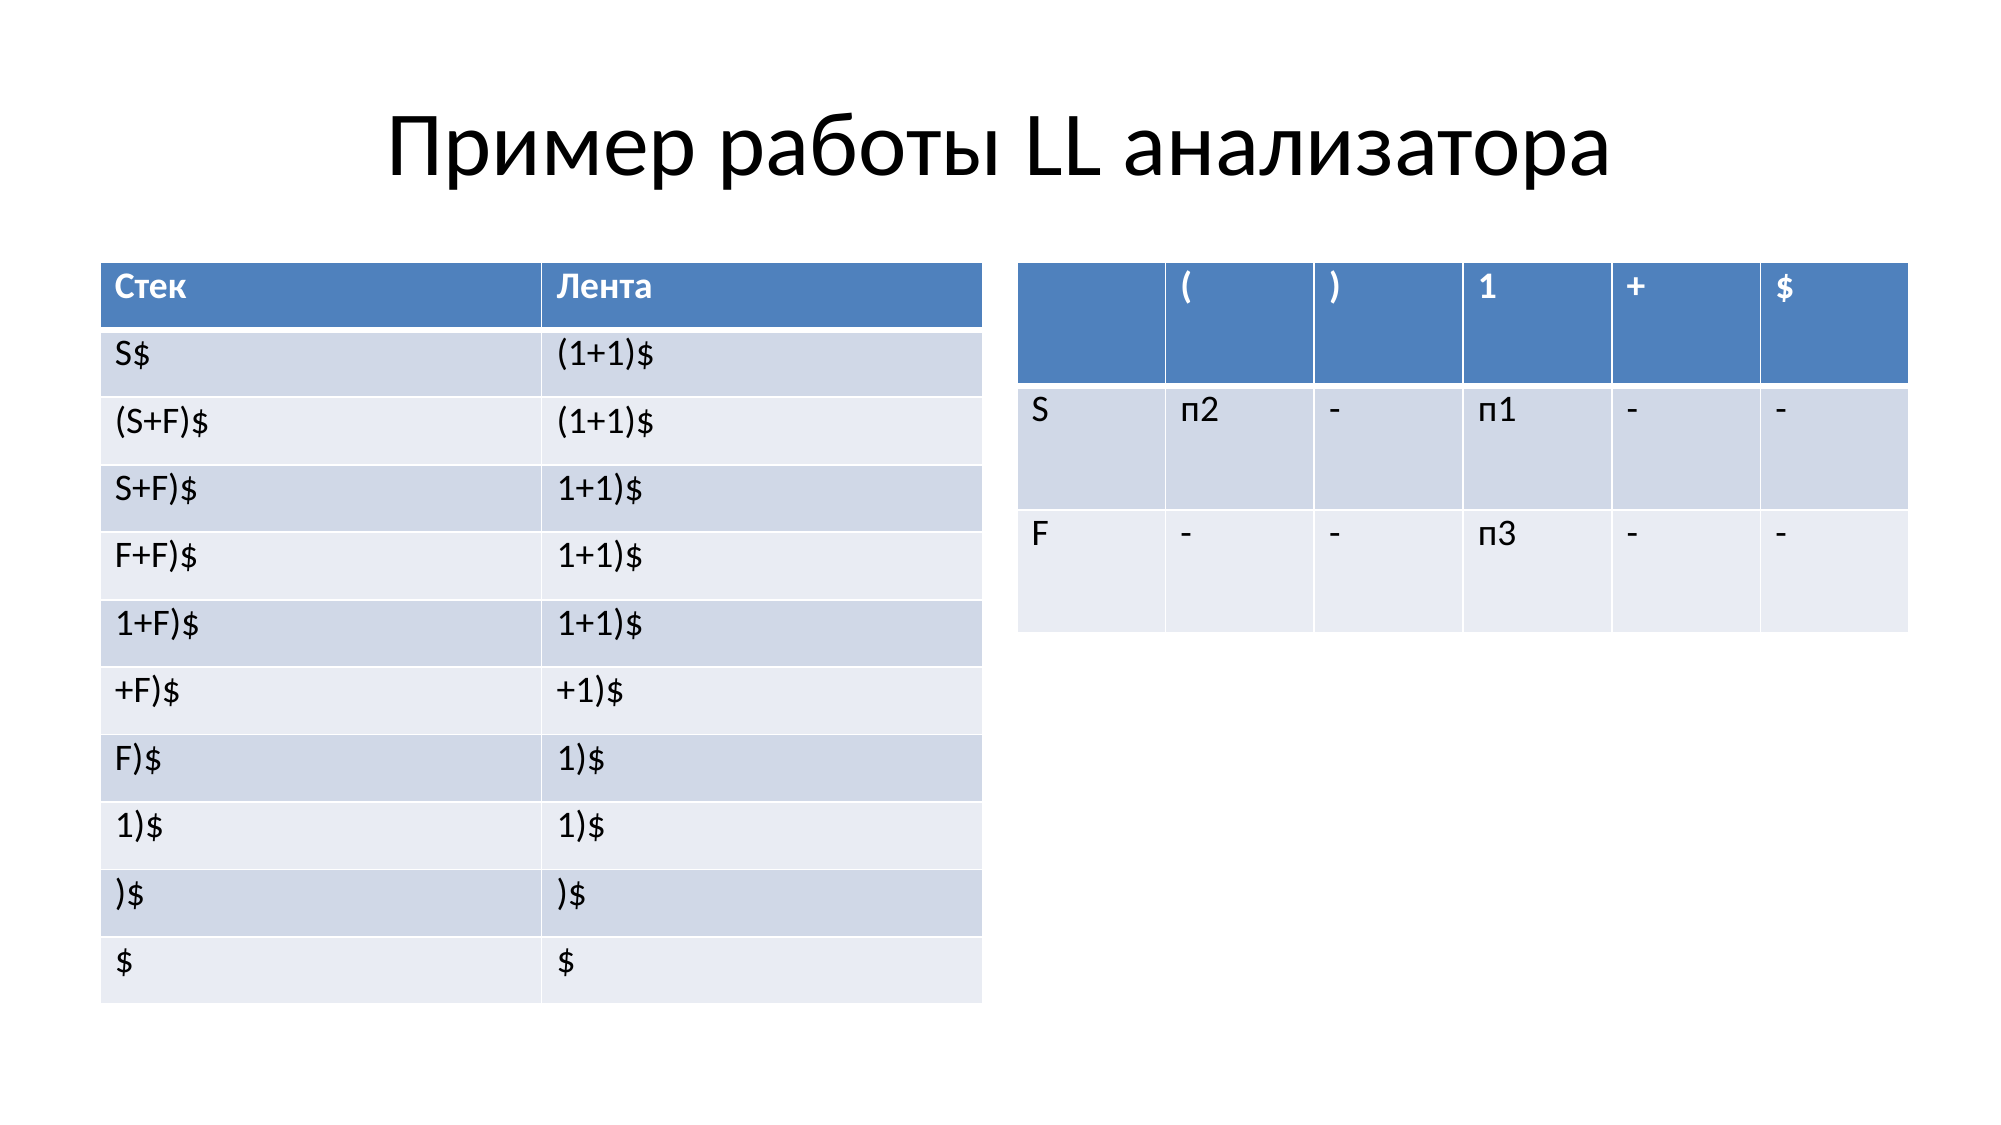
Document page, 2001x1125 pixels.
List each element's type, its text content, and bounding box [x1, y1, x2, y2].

table_cell F+F)$ [101, 533, 541, 599]
table_cell - [1613, 511, 1760, 632]
table_cell - [1761, 389, 1908, 509]
table_cell - [1761, 511, 1908, 632]
table_cell $ [101, 938, 541, 1003]
table_header Лента [542, 263, 982, 327]
title Пример работы LL анализатора [99, 45, 1900, 233]
table_header ( [1166, 263, 1313, 383]
table_cell п3 [1464, 511, 1611, 632]
table_cell - [1613, 389, 1760, 509]
table_cell F)$ [101, 735, 541, 801]
table_cell 1+F)$ [101, 601, 541, 666]
table_cell - [1315, 389, 1462, 509]
table_cell S$ [101, 333, 541, 396]
table_cell +F)$ [101, 668, 541, 734]
table_cell 1)$ [101, 803, 541, 869]
table_cell )$ [542, 870, 982, 936]
table_cell $ [542, 938, 982, 1003]
table_cell S [1018, 389, 1165, 509]
table_cell 1+1)$ [542, 466, 982, 531]
table_cell - [1315, 511, 1462, 632]
table_cell 1+1)$ [542, 601, 982, 666]
table_cell +1)$ [542, 668, 982, 734]
table_header $ [1761, 263, 1908, 383]
table_header Стек [101, 263, 541, 327]
table_header + [1613, 263, 1760, 383]
table_cell 1)$ [542, 735, 982, 801]
table_cell (S+F)$ [101, 398, 541, 464]
table_cell 1+1)$ [542, 533, 982, 599]
table_header ) [1315, 263, 1462, 383]
table_cell )$ [101, 870, 541, 936]
table_cell F [1018, 511, 1165, 632]
table_cell (1+1)$ [542, 333, 982, 396]
table_cell (1+1)$ [542, 398, 982, 464]
table_cell п2 [1166, 389, 1313, 509]
table_header 1 [1464, 263, 1611, 383]
table_header [1018, 263, 1165, 383]
table_cell п1 [1464, 389, 1611, 509]
table_cell - [1166, 511, 1313, 632]
table_cell S+F)$ [101, 466, 541, 531]
table_cell 1)$ [542, 803, 982, 869]
